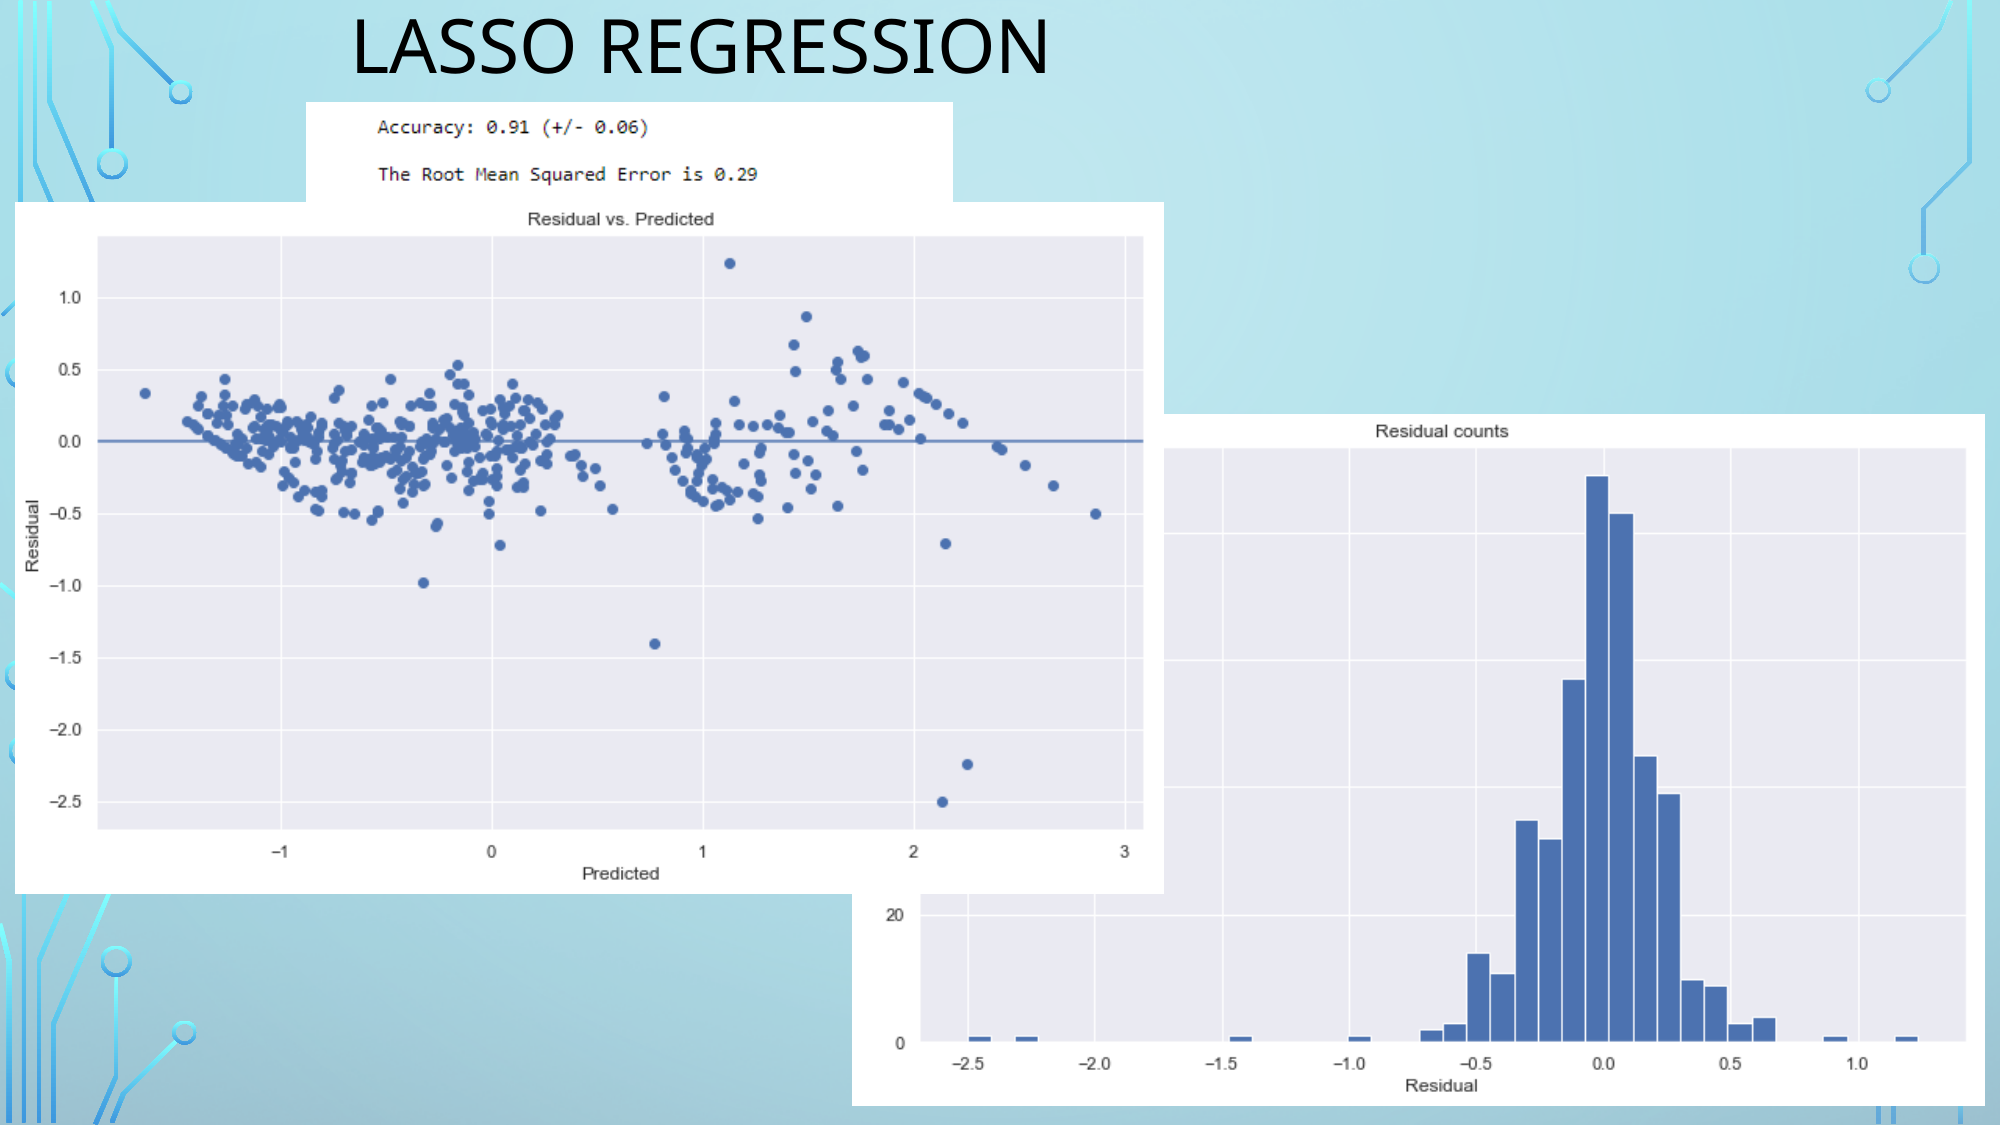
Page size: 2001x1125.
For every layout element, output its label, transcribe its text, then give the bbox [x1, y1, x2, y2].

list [306, 102, 953, 202]
title Lasso regression [335, 0, 1961, 171]
picture [14, 202, 1986, 1106]
